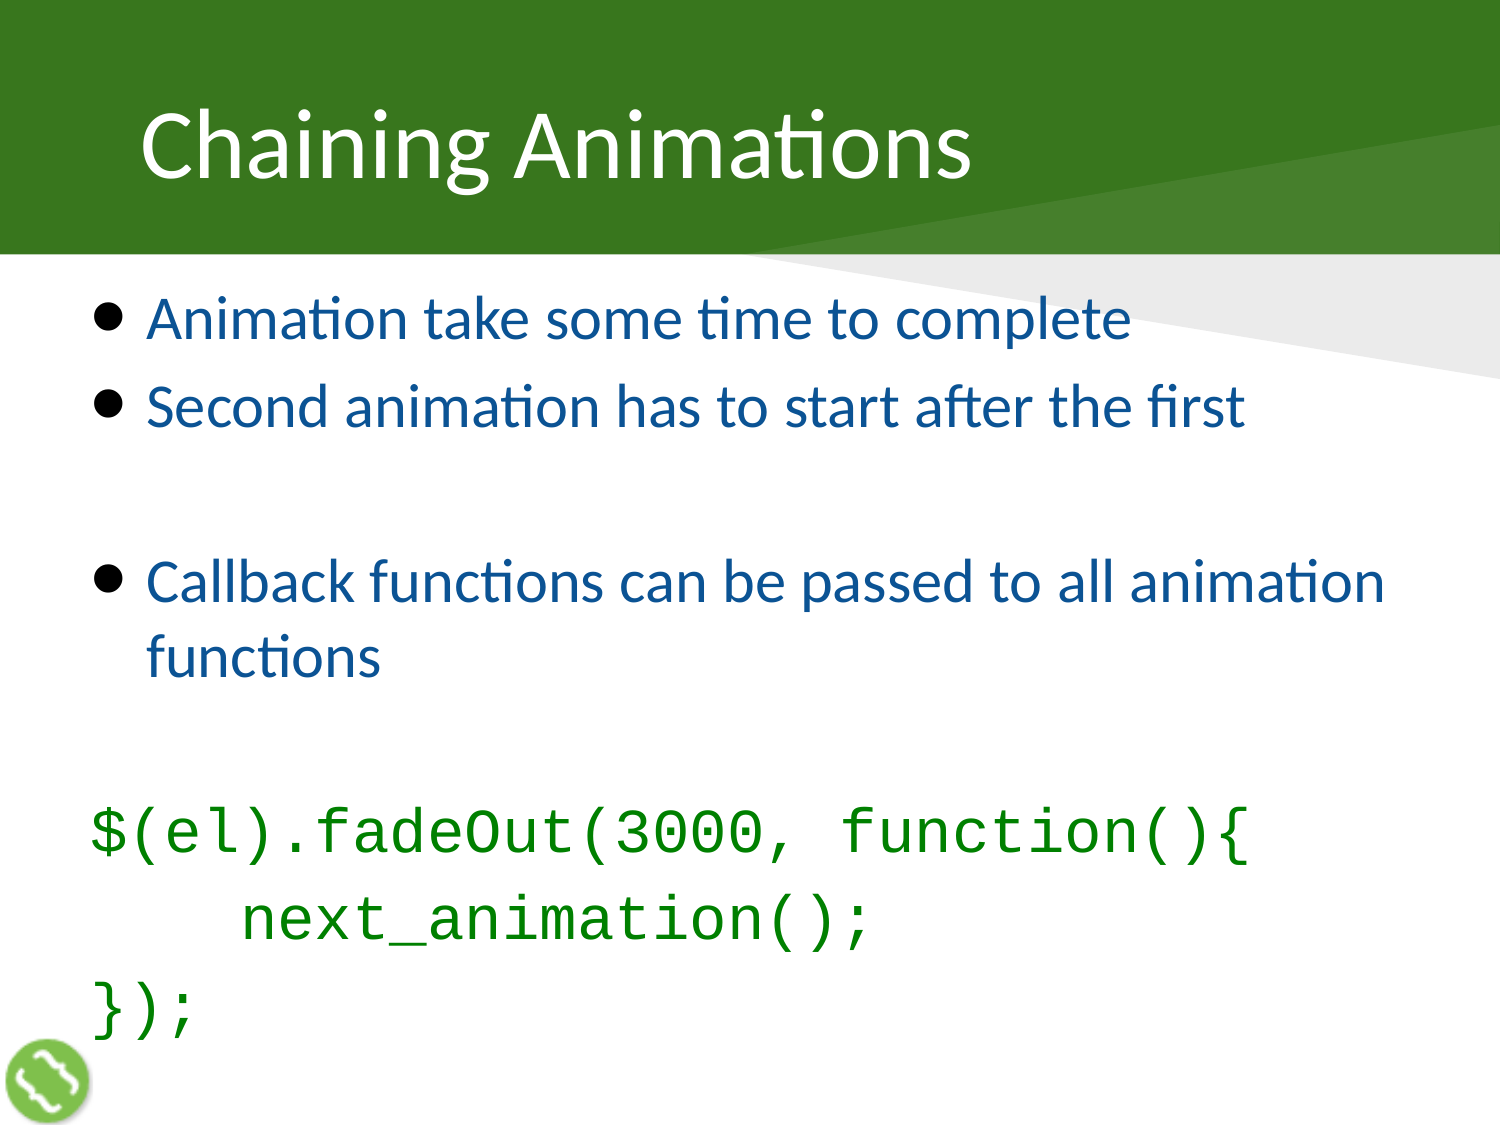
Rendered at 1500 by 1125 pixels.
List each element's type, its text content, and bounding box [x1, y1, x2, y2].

title Chaining Animations [75, 45, 1425, 233]
list Animation take some time to complete Second animation has to start after the first Callback functions can be passed to all animation functions $(el).fadeOut(3000, function(){ next_animation(); }); [75, 262, 1425, 1026]
picture [0, 1025, 94, 1125]
